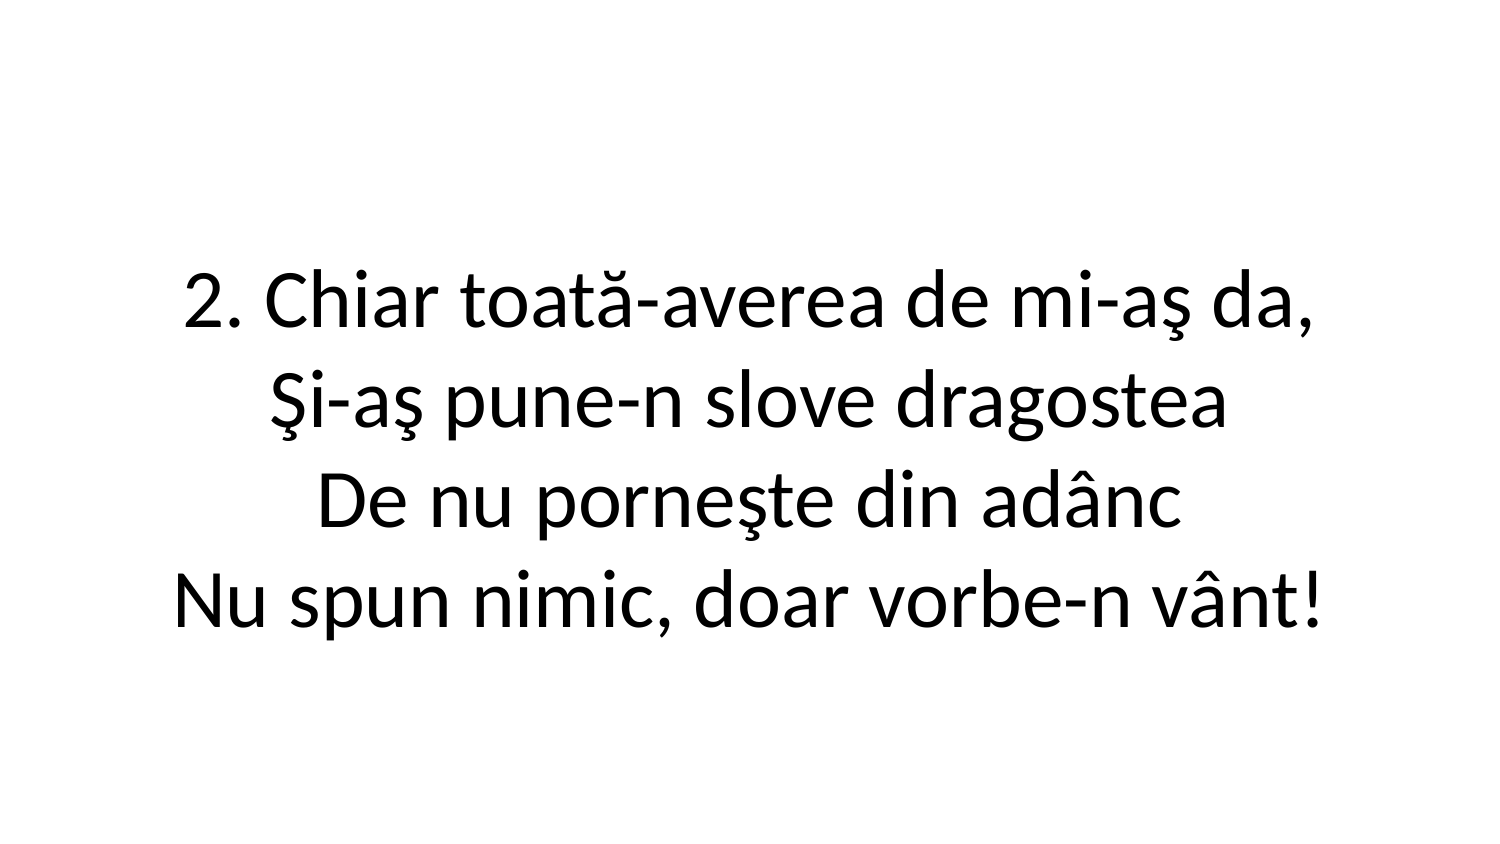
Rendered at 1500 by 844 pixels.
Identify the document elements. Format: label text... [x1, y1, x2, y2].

text_box 2. Chiar toată-averea de mi-aş da, Şi-aş pune-n slove dragostea De nu porneşte din adânc Nu spun nimic, doar vorbe-n vânt! [157, 192, 1343, 652]
